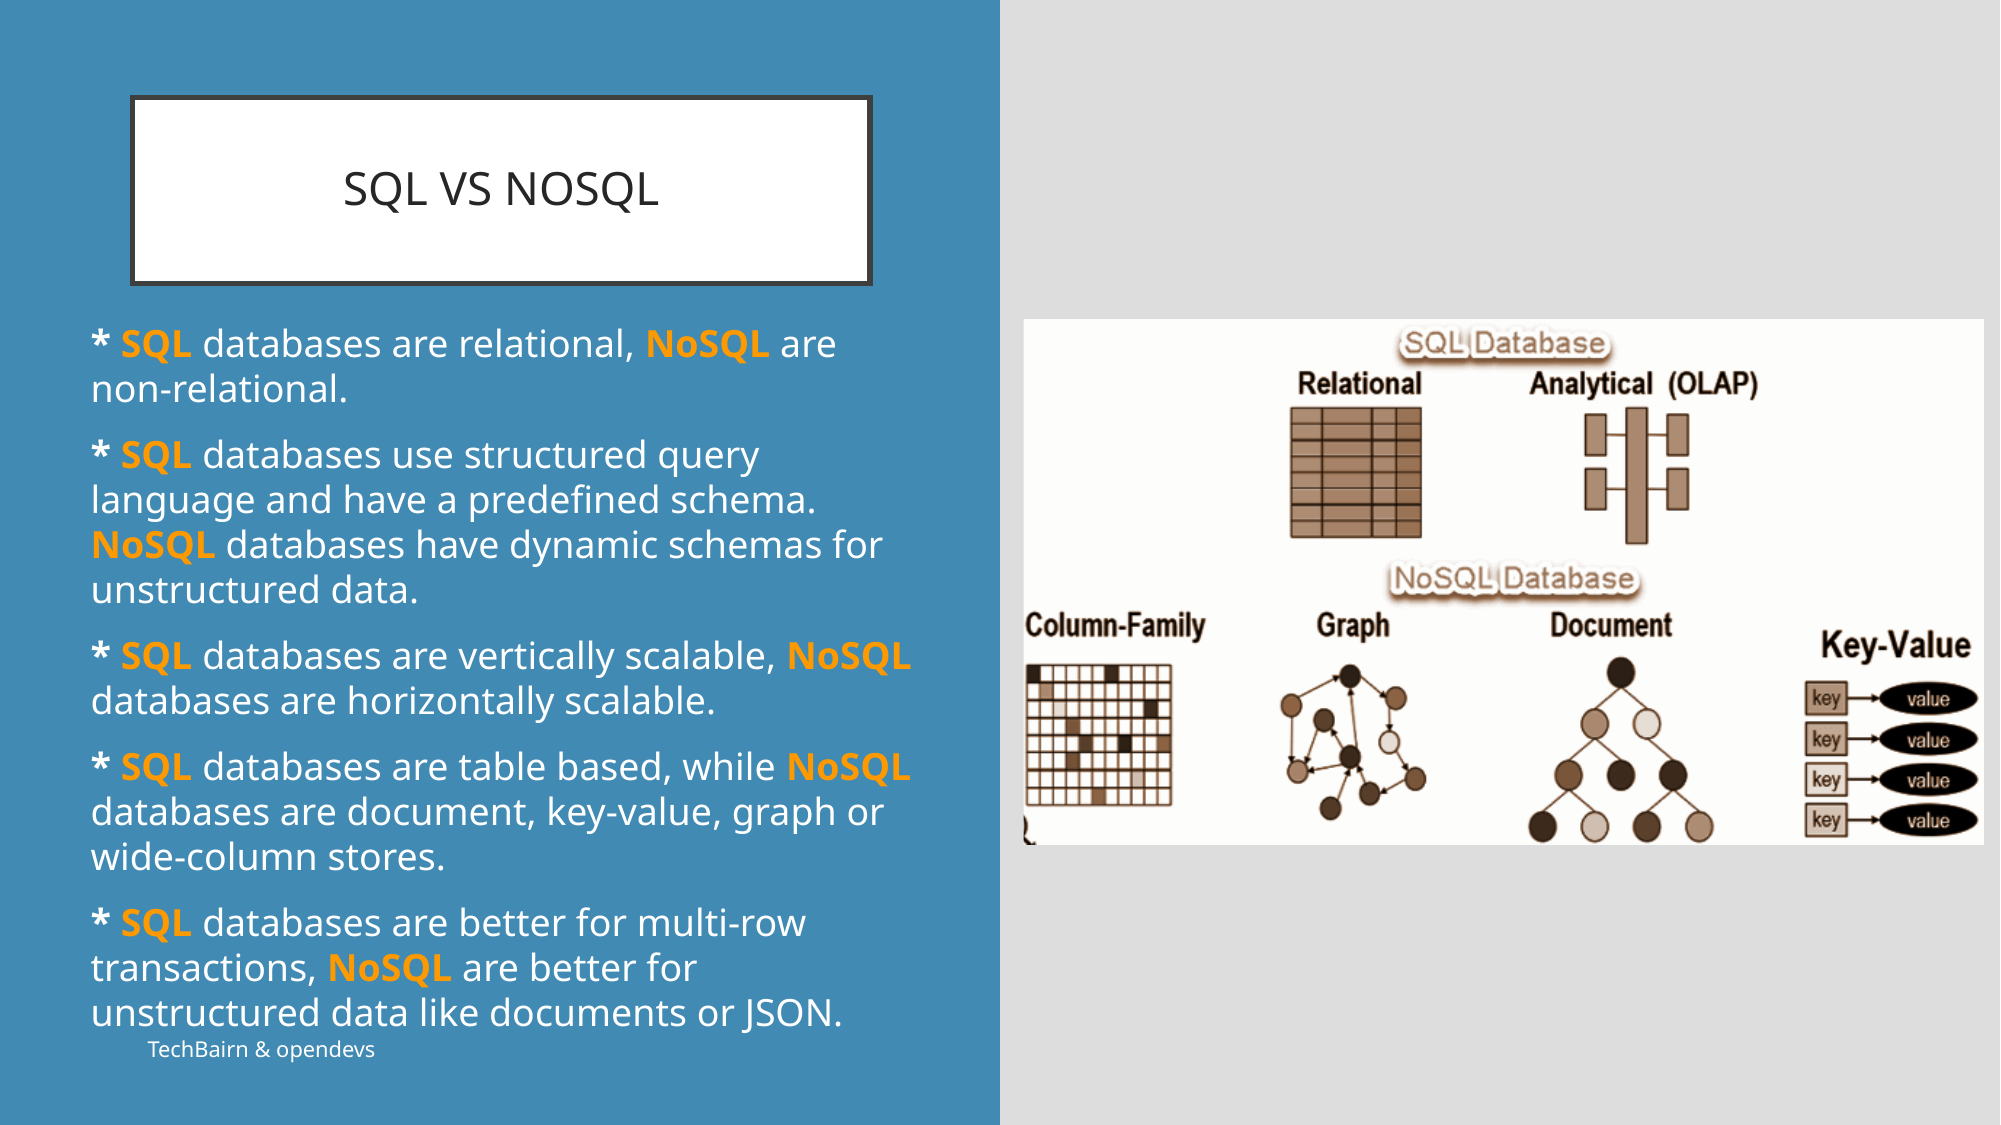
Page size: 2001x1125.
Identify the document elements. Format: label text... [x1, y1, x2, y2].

footer TechBairn & opendevs [132, 1023, 970, 1076]
picture [1023, 319, 1985, 845]
list * SQL databases are relational, NoSQL are non-relational. * SQL databases use structured query language and have a predefined schema. NoSQL databases have dynamic schemas for unstructured data. * SQL databases are vertically scalable, NoSQL databases are horizontally scalable. * SQL databases are table based, while NoSQL databases are document, key-value, graph or wide-column stores. * SQL databases are better for multi-row transactions, NoSQL are better for unstructured data like documents or JSON. [72, 312, 930, 1011]
title SQL VS NOSQL [132, 97, 871, 284]
